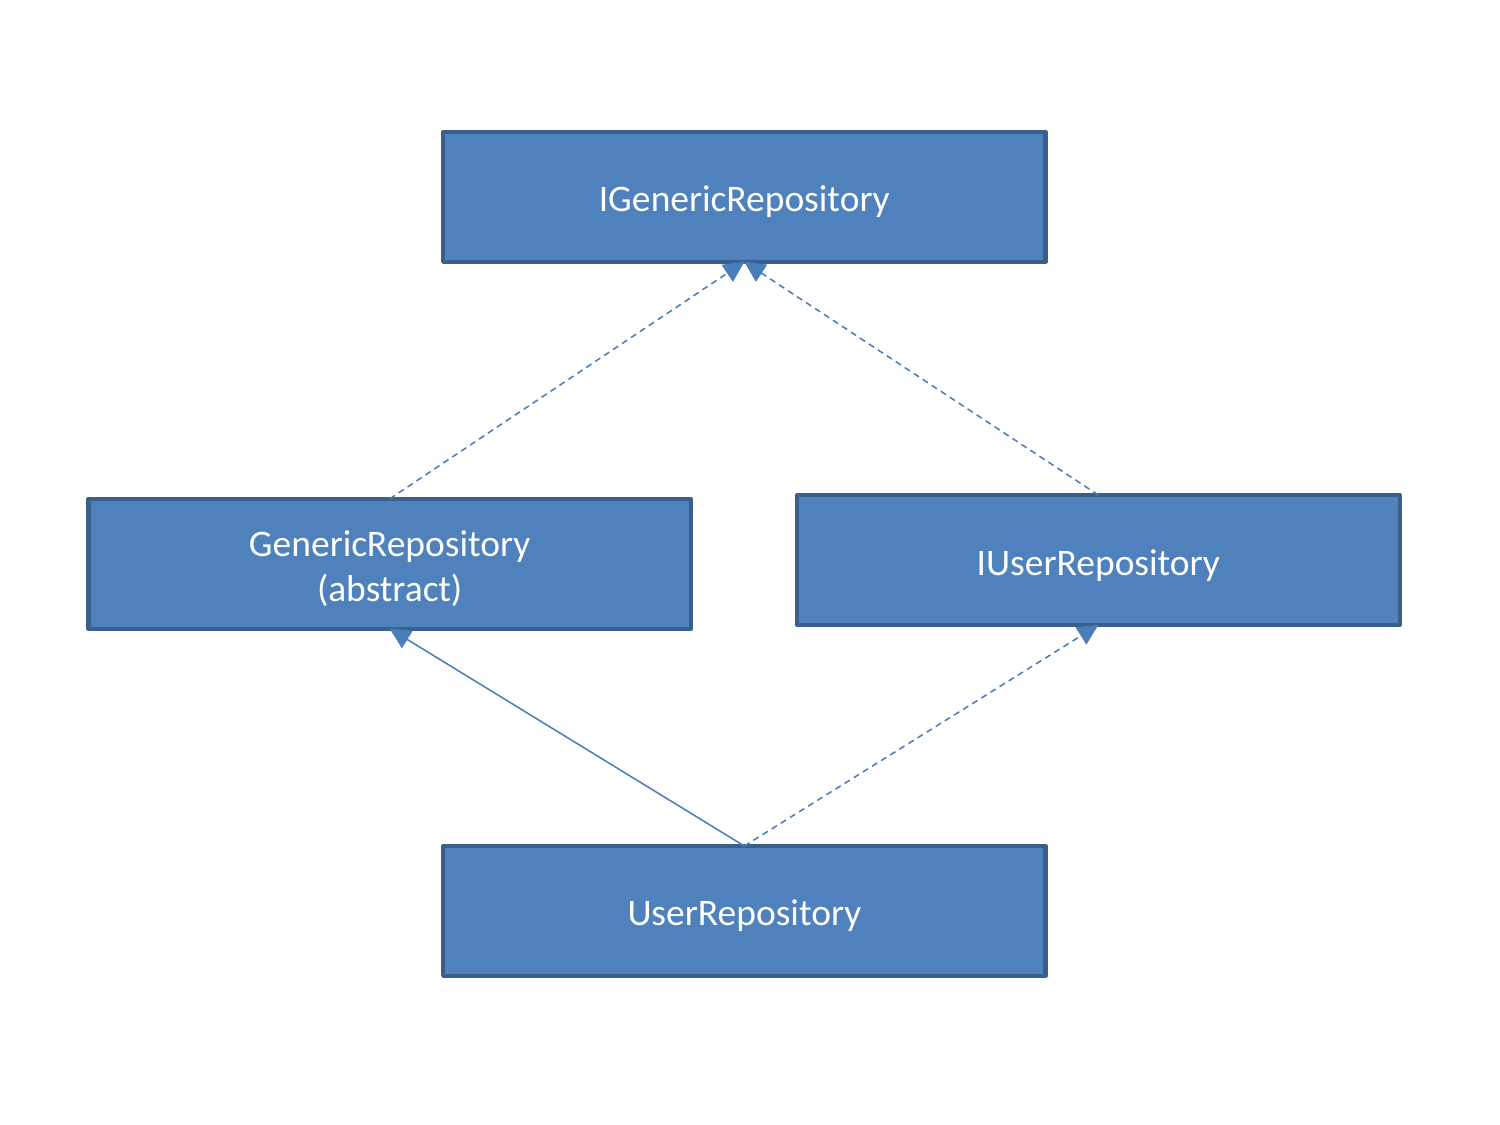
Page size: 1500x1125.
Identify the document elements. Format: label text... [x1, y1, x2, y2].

text_box UserRepository [441, 854, 1048, 978]
text_box IGenericRepository [441, 130, 1048, 260]
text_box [745, 261, 1099, 496]
text_box GenericRepository (abstract) [86, 497, 693, 631]
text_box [389, 628, 740, 847]
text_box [389, 261, 745, 499]
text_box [744, 624, 1099, 847]
text_box IUserRepository [795, 493, 1402, 627]
